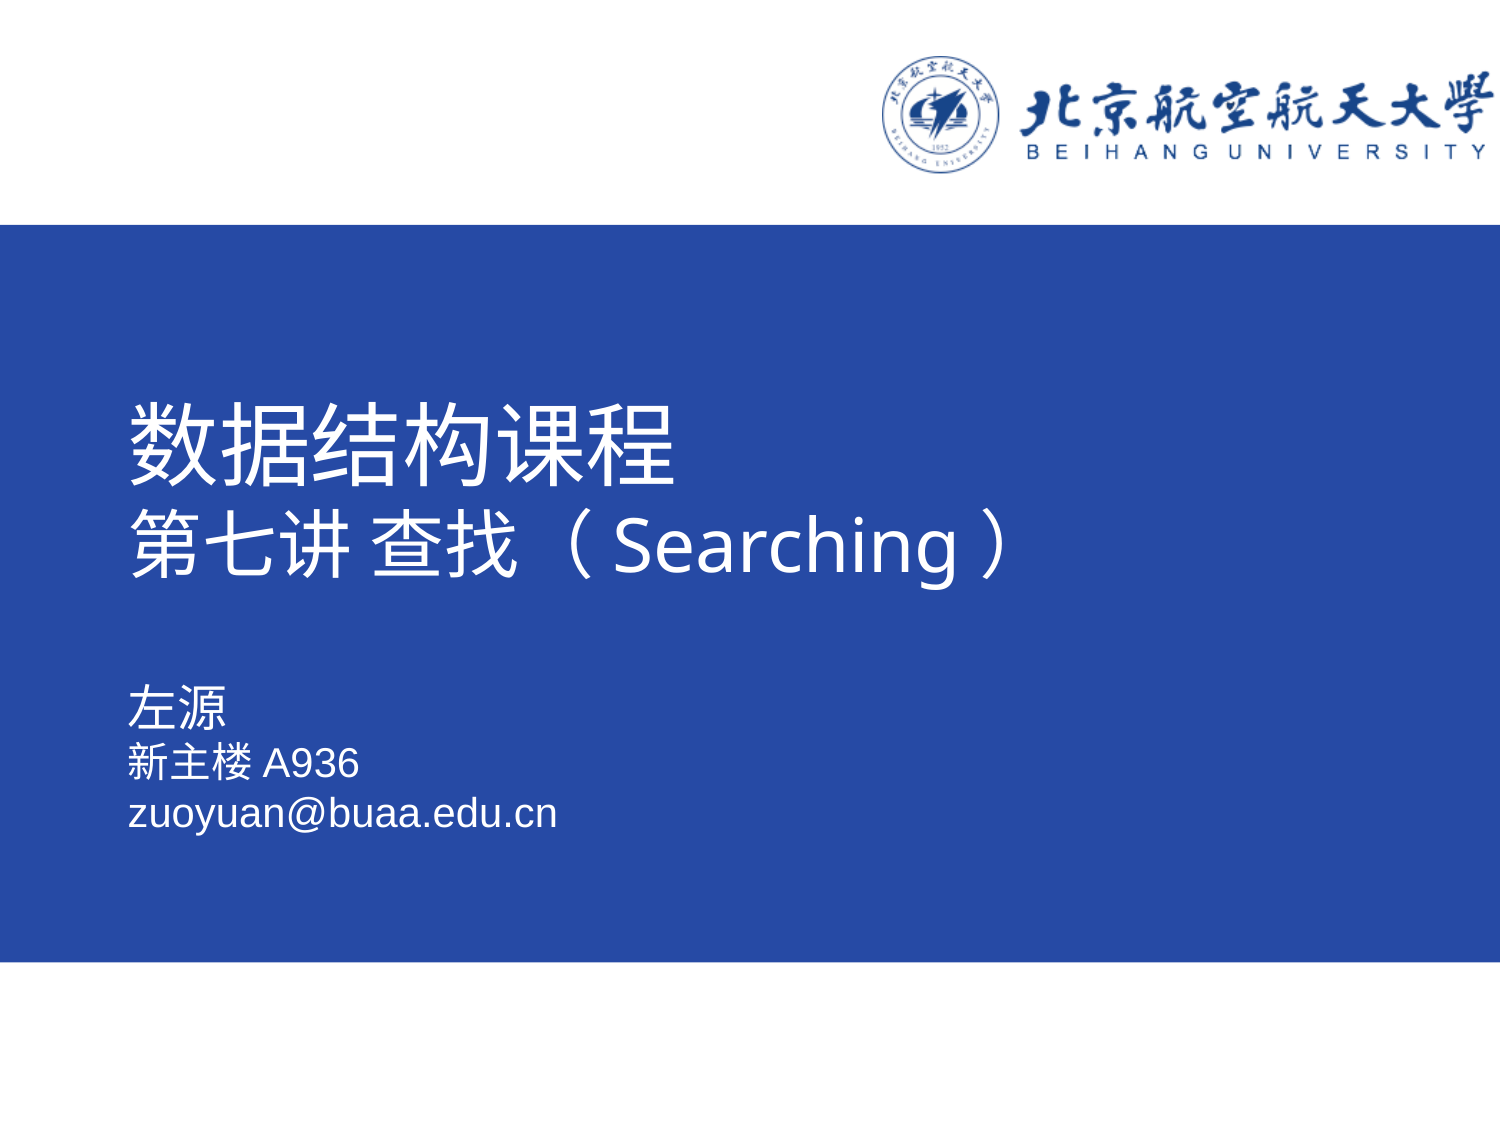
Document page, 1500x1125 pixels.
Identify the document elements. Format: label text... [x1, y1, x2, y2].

title 数据结构课程 第七讲 查找（Searching） [112, 412, 1400, 563]
text_box 左源 新主楼A936 zuoyuan@buaa.edu.cn [112, 599, 1238, 913]
picture [882, 56, 1495, 175]
